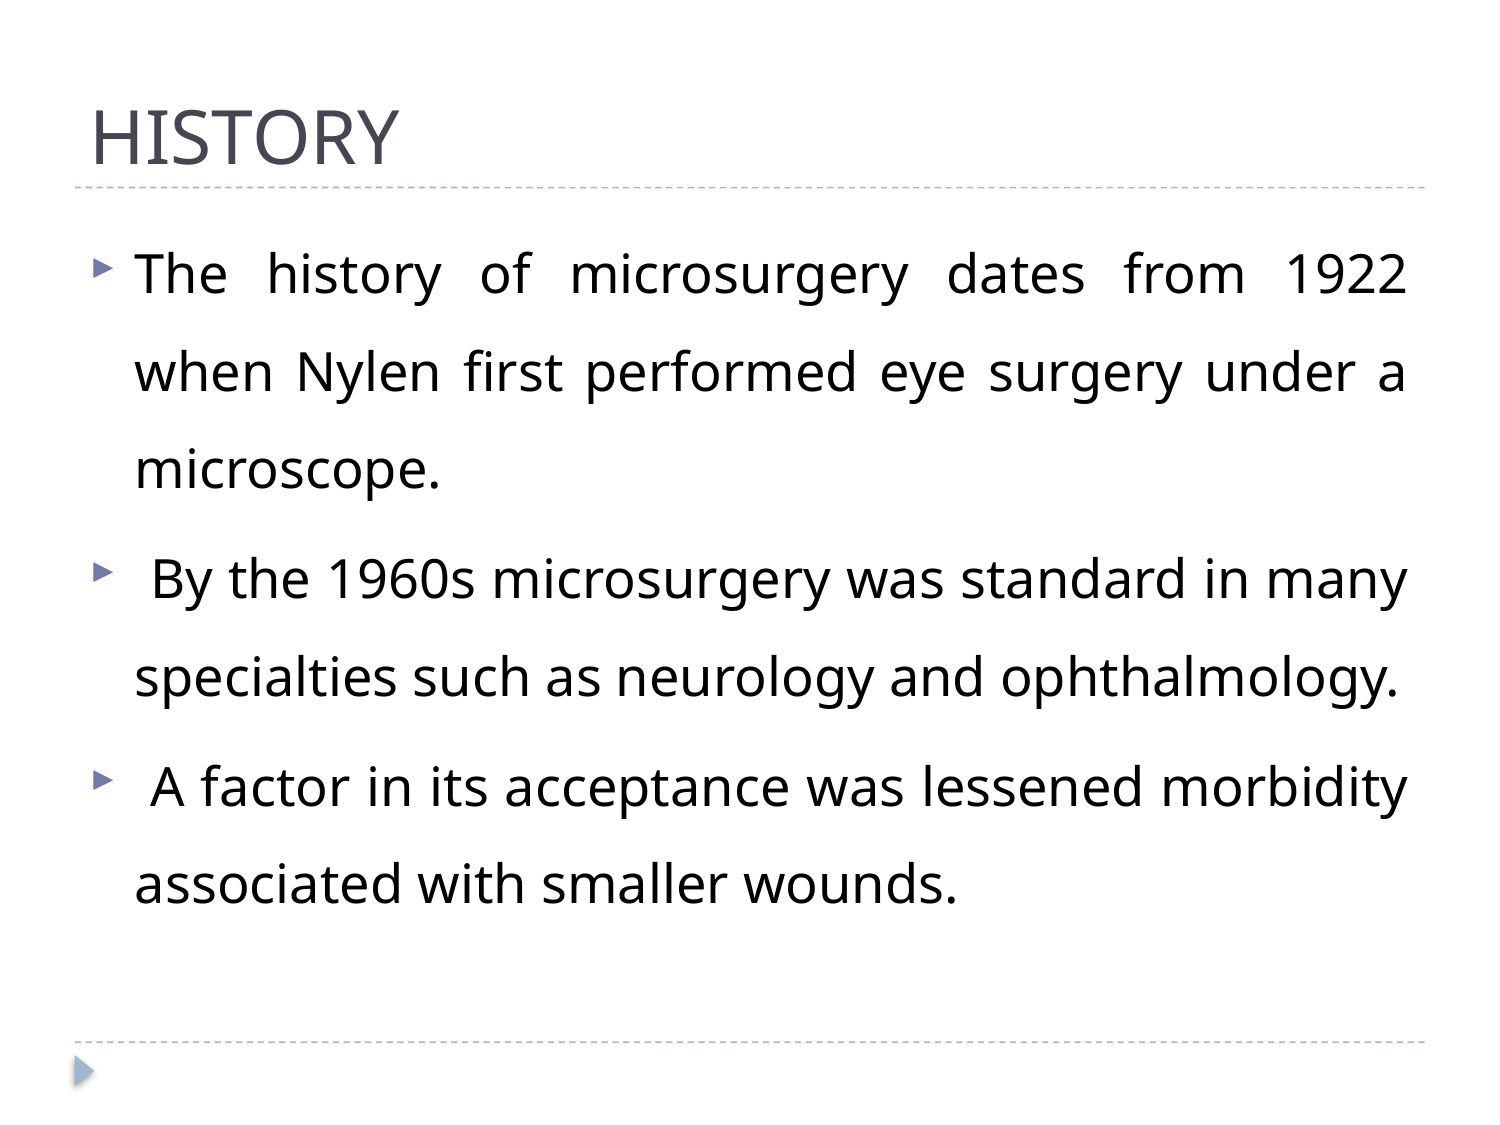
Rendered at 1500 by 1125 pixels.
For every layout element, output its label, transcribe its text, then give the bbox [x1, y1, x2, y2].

title HISTORY [75, 24, 1425, 188]
list The history of microsurgery dates from 1922 when Nylen first performed eye surgery under a microscope. By the 1960s microsurgery was standard in many specialties such as neurology and ophthalmology. A factor in its acceptance was lessened morbidity associated with smaller wounds. [75, 200, 1425, 1010]
